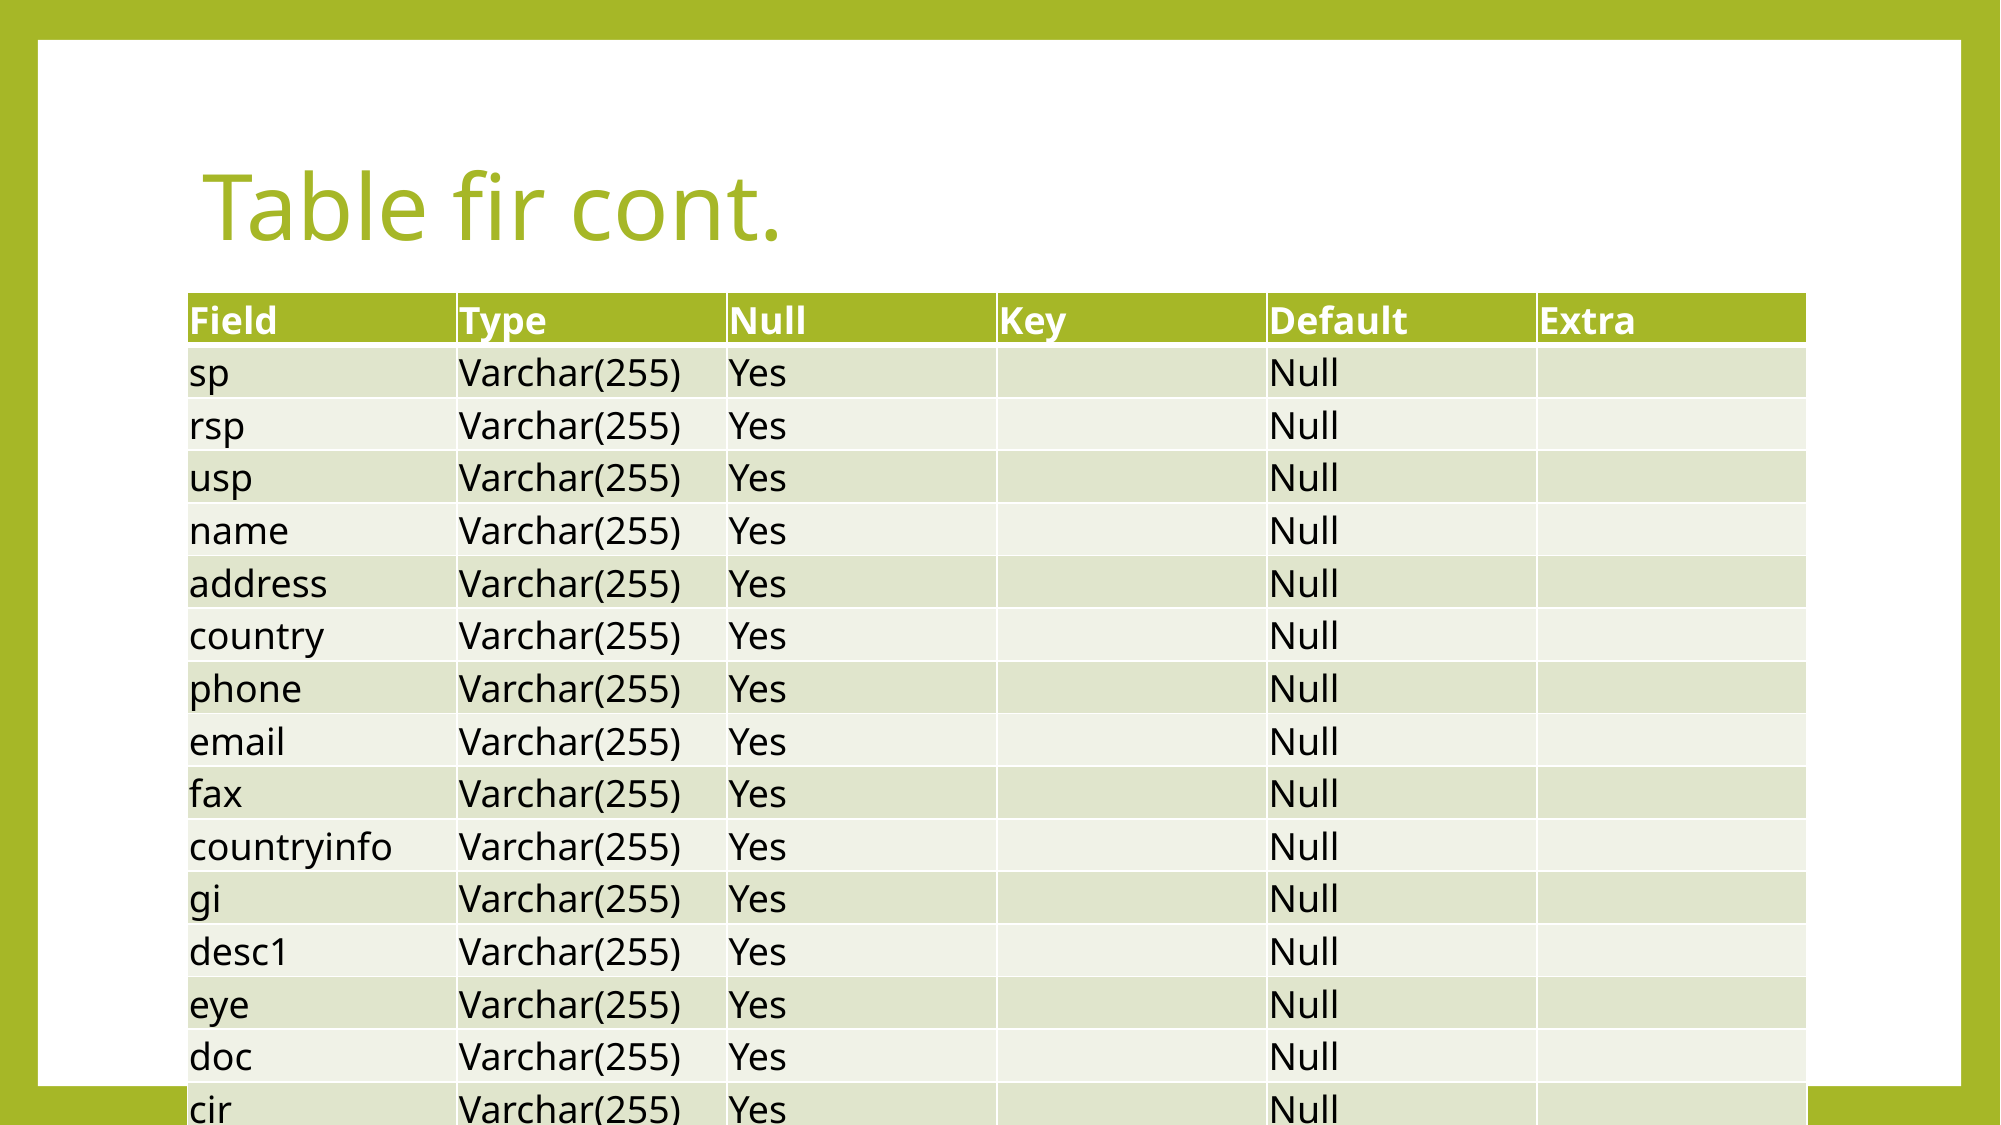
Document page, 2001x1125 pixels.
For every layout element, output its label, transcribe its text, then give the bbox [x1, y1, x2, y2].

table_cell [1538, 1083, 1806, 1125]
table_cell Yes [728, 925, 996, 976]
table_header Null [728, 293, 996, 342]
table_cell eye [188, 977, 456, 1028]
table_cell sp [188, 348, 456, 397]
table_cell Null [1268, 451, 1536, 502]
table_cell phone [188, 662, 456, 713]
table_cell Null [1268, 662, 1536, 713]
table_cell Yes [728, 1030, 996, 1081]
table_cell fax [188, 767, 456, 818]
table_cell Null [1268, 872, 1536, 923]
table_cell email [188, 714, 456, 765]
table_cell Null [1268, 925, 1536, 976]
table_cell Yes [728, 556, 996, 607]
table_cell Varchar(255) [458, 1030, 726, 1081]
table_cell [998, 556, 1266, 607]
table_cell Varchar(255) [458, 820, 726, 870]
table_header Key [998, 293, 1266, 342]
table_cell [998, 872, 1266, 923]
table_cell Null [1268, 609, 1536, 660]
table_cell Yes [728, 662, 996, 713]
table_cell Null [1268, 399, 1536, 449]
table_cell Yes [728, 767, 996, 818]
table_cell [1538, 504, 1806, 555]
table_header Type [458, 293, 726, 342]
table_cell Yes [728, 820, 996, 870]
table_cell name [188, 504, 456, 555]
table_cell Null [1268, 1030, 1536, 1081]
table_cell [1538, 1030, 1806, 1081]
table_cell Null [1268, 504, 1536, 555]
table_cell [1538, 925, 1806, 976]
table_cell Null [1268, 714, 1536, 765]
table_cell Null [1268, 977, 1536, 1028]
table_cell Varchar(255) [458, 977, 726, 1028]
table_cell Varchar(255) [458, 925, 726, 976]
table_cell countryinfo [188, 820, 456, 870]
table_cell [1538, 662, 1806, 713]
table_cell desc1 [188, 925, 456, 976]
table_cell [1538, 820, 1806, 870]
table_cell [1538, 556, 1806, 607]
table_cell [998, 451, 1266, 502]
table_cell Yes [728, 609, 996, 660]
table_cell [998, 399, 1266, 449]
table_cell [1538, 767, 1806, 818]
table_cell gi [188, 872, 456, 923]
table_cell [998, 767, 1266, 818]
table_cell usp [188, 451, 456, 502]
table_cell Yes [728, 872, 996, 923]
table_cell Varchar(255) [458, 767, 726, 818]
table_cell Yes [728, 348, 996, 397]
table_cell Varchar(255) [458, 609, 726, 660]
table_cell [1538, 872, 1806, 923]
table_cell Varchar(255) [458, 348, 726, 397]
table_cell cir [188, 1083, 456, 1125]
table_cell Yes [728, 977, 996, 1028]
table_cell Varchar(255) [458, 556, 726, 607]
table_cell rsp [188, 399, 456, 449]
table_cell Null [1268, 767, 1536, 818]
table_cell Varchar(255) [458, 714, 726, 765]
table_cell [998, 820, 1266, 870]
table_cell Null [1268, 348, 1536, 397]
table_cell [1538, 348, 1806, 397]
table_cell Yes [728, 1083, 996, 1125]
table_cell [998, 977, 1266, 1028]
table_cell address [188, 556, 456, 607]
table_cell Yes [728, 399, 996, 449]
table_cell country [188, 609, 456, 660]
table_cell Varchar(255) [458, 451, 726, 502]
table_cell [998, 662, 1266, 713]
table_cell [998, 925, 1266, 976]
table_cell Varchar(255) [458, 399, 726, 449]
table_cell Varchar(255) [458, 872, 726, 923]
table_cell doc [188, 1030, 456, 1081]
table_cell [1538, 399, 1806, 449]
title Table fir cont. [187, 99, 1808, 292]
table_cell [1538, 714, 1806, 765]
table_cell Varchar(255) [458, 1083, 726, 1125]
table_cell [998, 1083, 1266, 1125]
table_cell Null [1268, 820, 1536, 870]
table_cell [1538, 977, 1806, 1028]
table_cell Null [1268, 556, 1536, 607]
table_cell [1538, 609, 1806, 660]
table_cell [998, 348, 1266, 397]
table_cell [998, 609, 1266, 660]
table_cell Yes [728, 504, 996, 555]
table_cell [1538, 451, 1806, 502]
table_cell Yes [728, 714, 996, 765]
table_header Extra [1538, 293, 1806, 342]
table_cell [998, 714, 1266, 765]
table_cell Null [1268, 1083, 1536, 1125]
table_cell [998, 1030, 1266, 1081]
table_cell Yes [728, 451, 996, 502]
table_cell [998, 504, 1266, 555]
table_cell Varchar(255) [458, 504, 726, 555]
table_header Default [1268, 293, 1536, 342]
table_header Field [188, 293, 456, 342]
table_cell Varchar(255) [458, 662, 726, 713]
